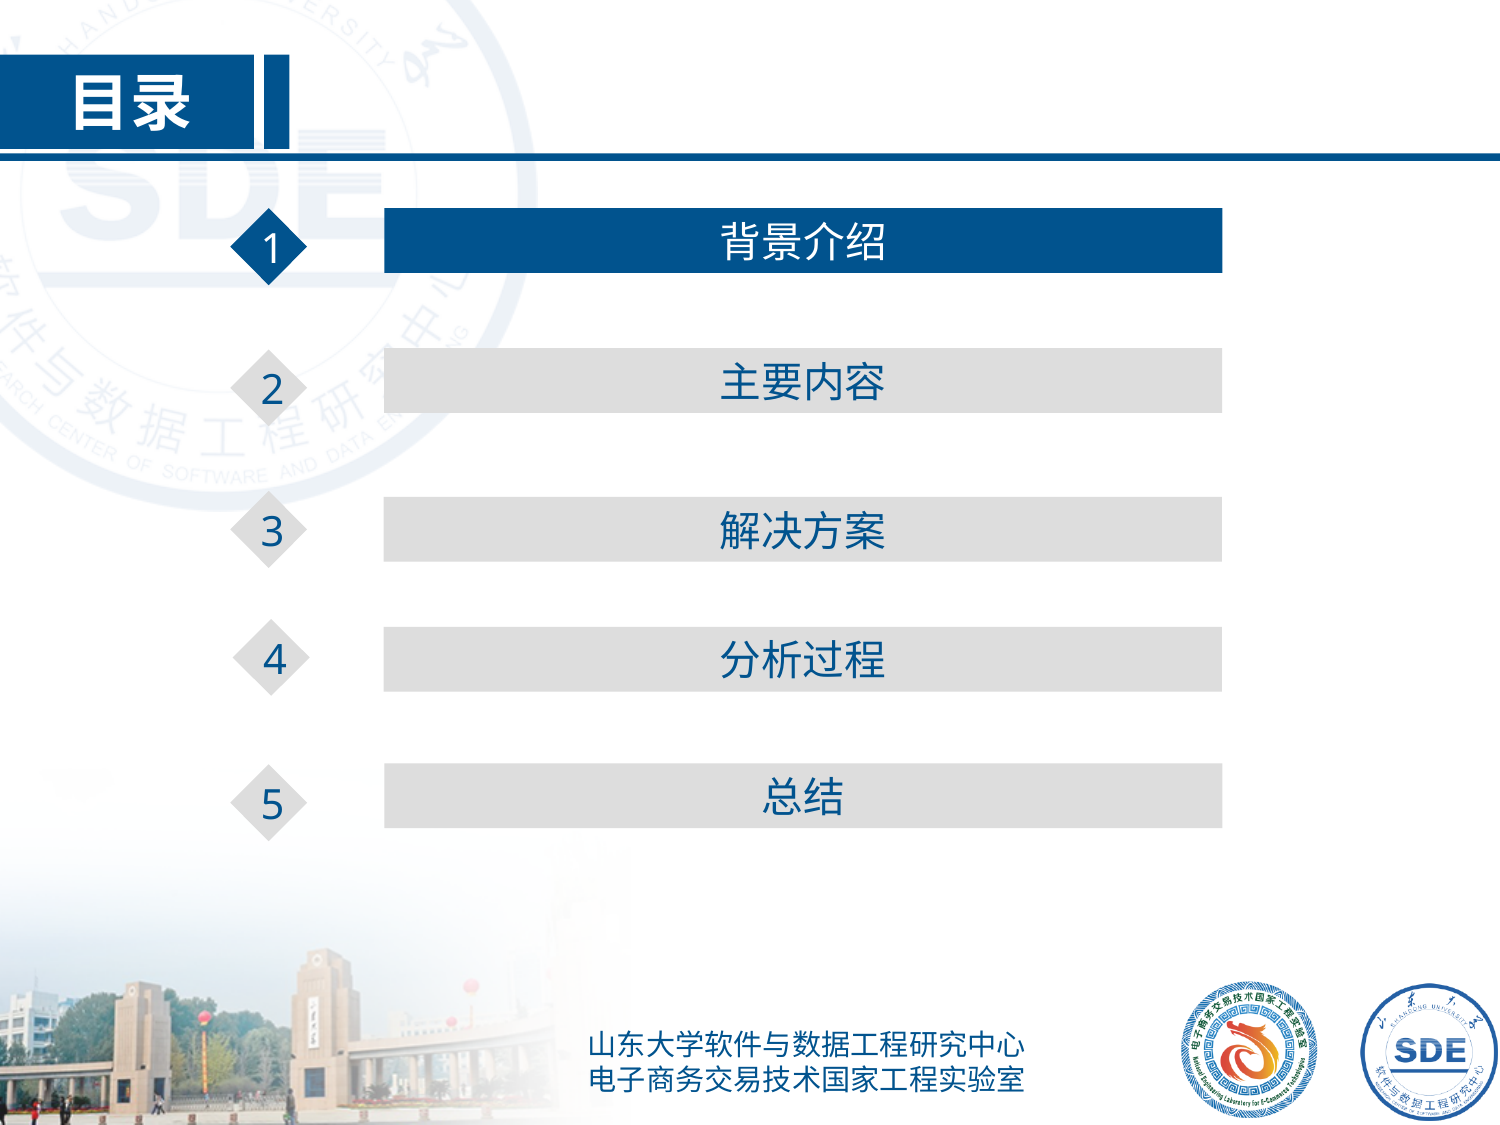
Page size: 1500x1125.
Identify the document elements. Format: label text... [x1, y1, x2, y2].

text_box 3 [228, 488, 310, 571]
picture [0, 0, 1500, 153]
text_box 2 [228, 347, 310, 429]
text_box 分析过程 [383, 626, 1222, 692]
text_box 4 [230, 616, 312, 698]
text_box 目录 [53, 55, 325, 146]
text_box 总结 [384, 763, 1223, 829]
text_box 解决方案 [383, 496, 1222, 562]
text_box 背景介绍 [384, 208, 1223, 273]
picture [0, 161, 1500, 1125]
text_box 1 [228, 206, 310, 288]
text_box 主要内容 [384, 348, 1223, 413]
text_box 5 [228, 762, 310, 844]
